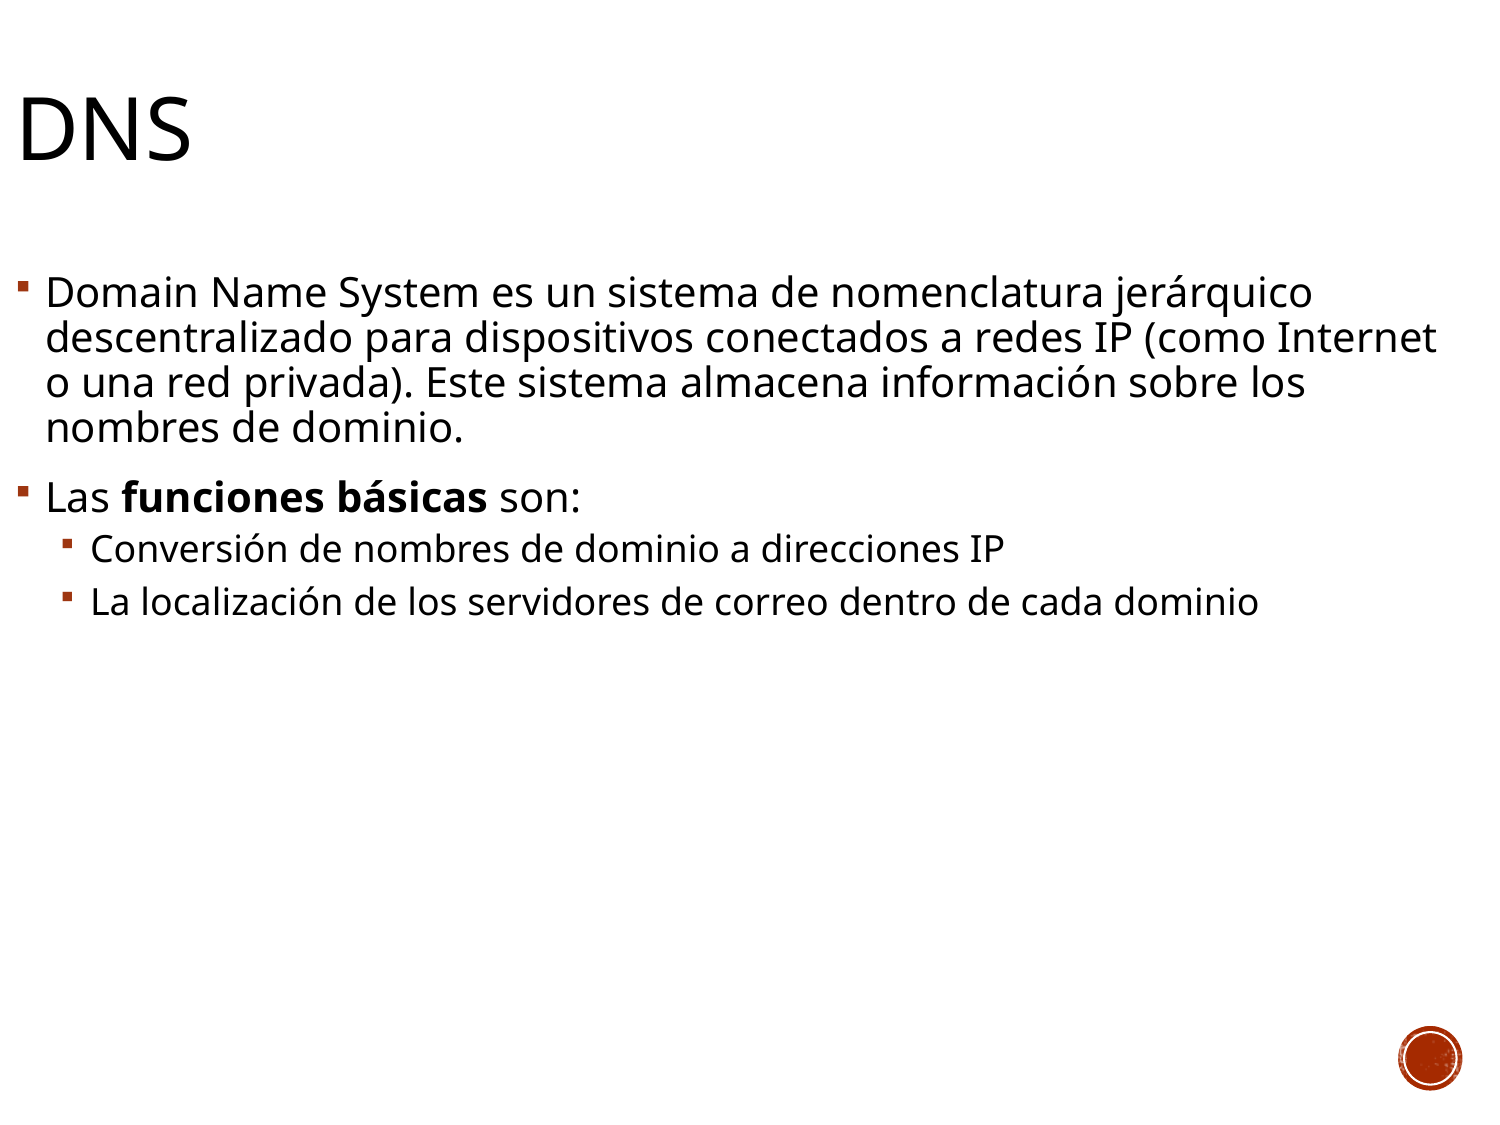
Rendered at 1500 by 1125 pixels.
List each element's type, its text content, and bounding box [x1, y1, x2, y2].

title DNS [0, 0, 1500, 264]
list Domain Name System es un sistema de nomenclatura jerárquico descentralizado para dispositivos conectados a redes IP (como Internet o una red privada). Este sistema almacena información sobre los nombres de dominio. Las funciones básicas son: Conversión de nombres de dominio a direcciones IP La localización de los servidores de correo dentro de cada dominio [0, 263, 1471, 1006]
